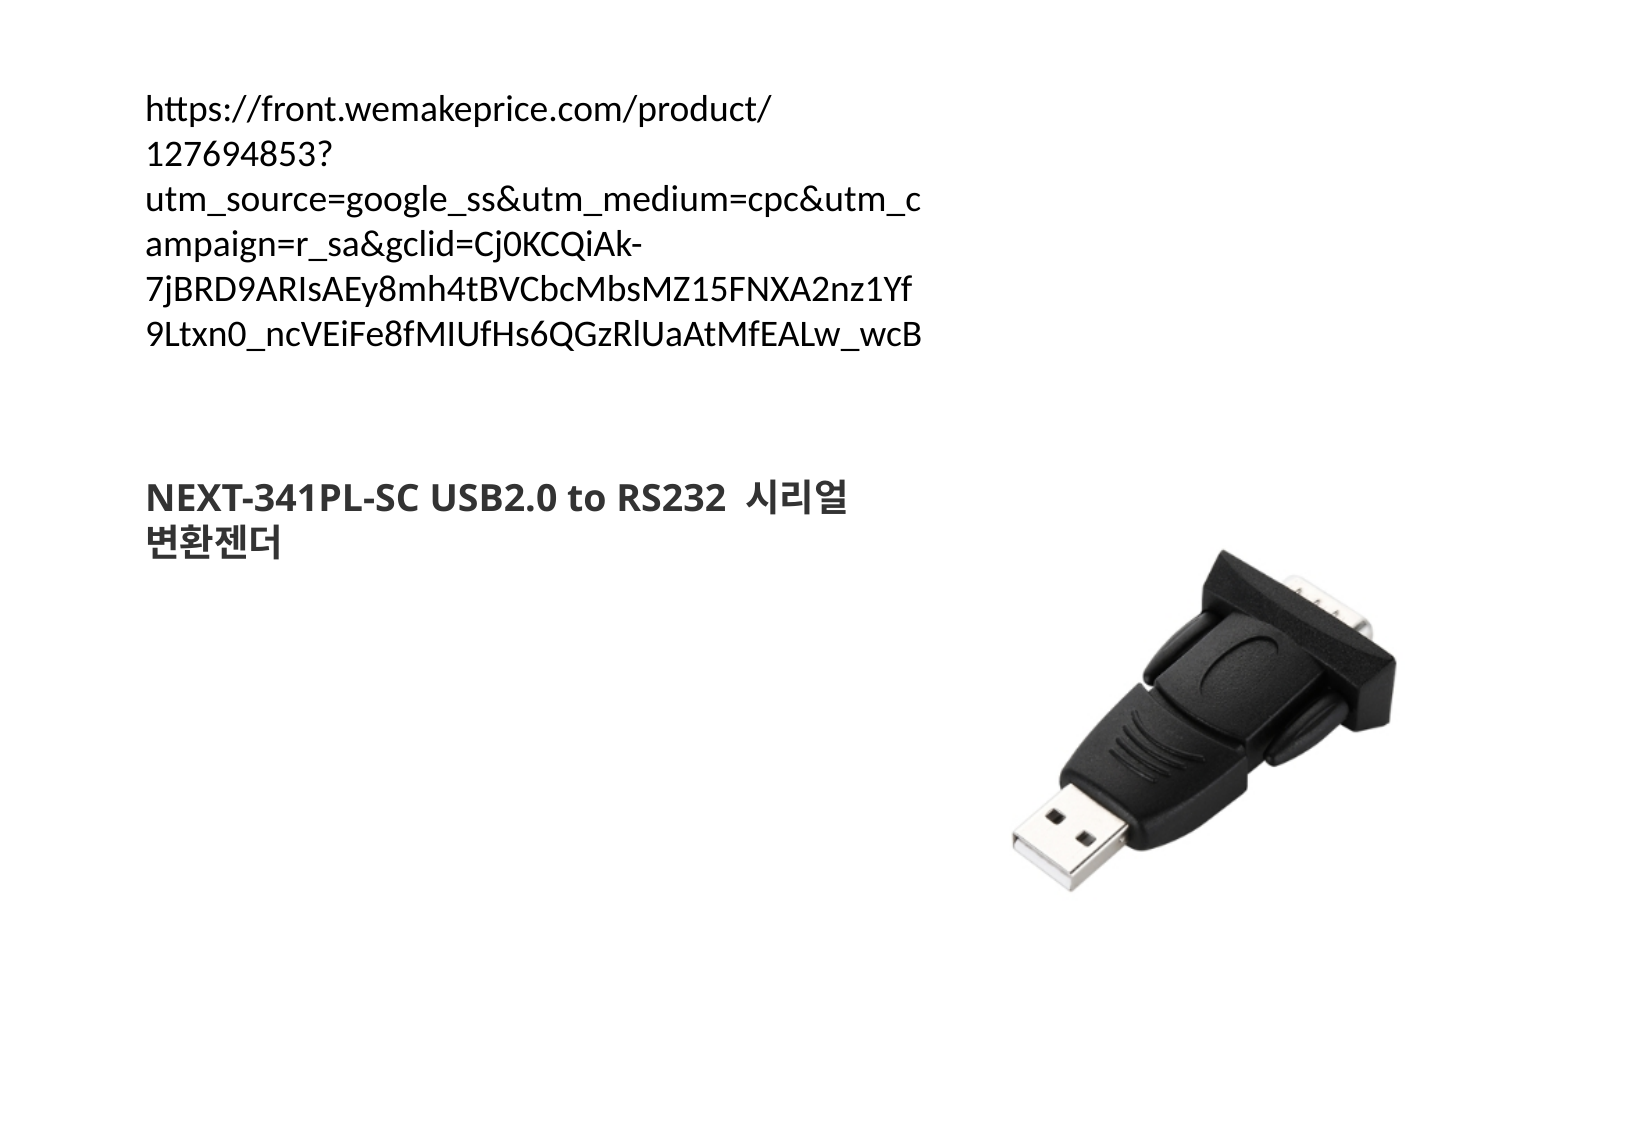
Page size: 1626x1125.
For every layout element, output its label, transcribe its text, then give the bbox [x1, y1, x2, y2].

text_box NEXT-341PL-SC USB2.0 to RS232 시리얼 변환젠더 [130, 466, 877, 572]
picture [877, 392, 1516, 1031]
text_box https://front.wemakeprice.com/product/127694853?utm_source=google_ss&utm_medium=cpc&utm_campaign=r_sa&gclid=Cj0KCQiAk-7jBRD9ARIsAEy8mh4tBVCbcMbsMZ15FNXA2nz1Yf9Ltxn0_ncVEiFe8fMIUfHs6QGzRlUaAtMfEALw_wcB [130, 77, 943, 362]
